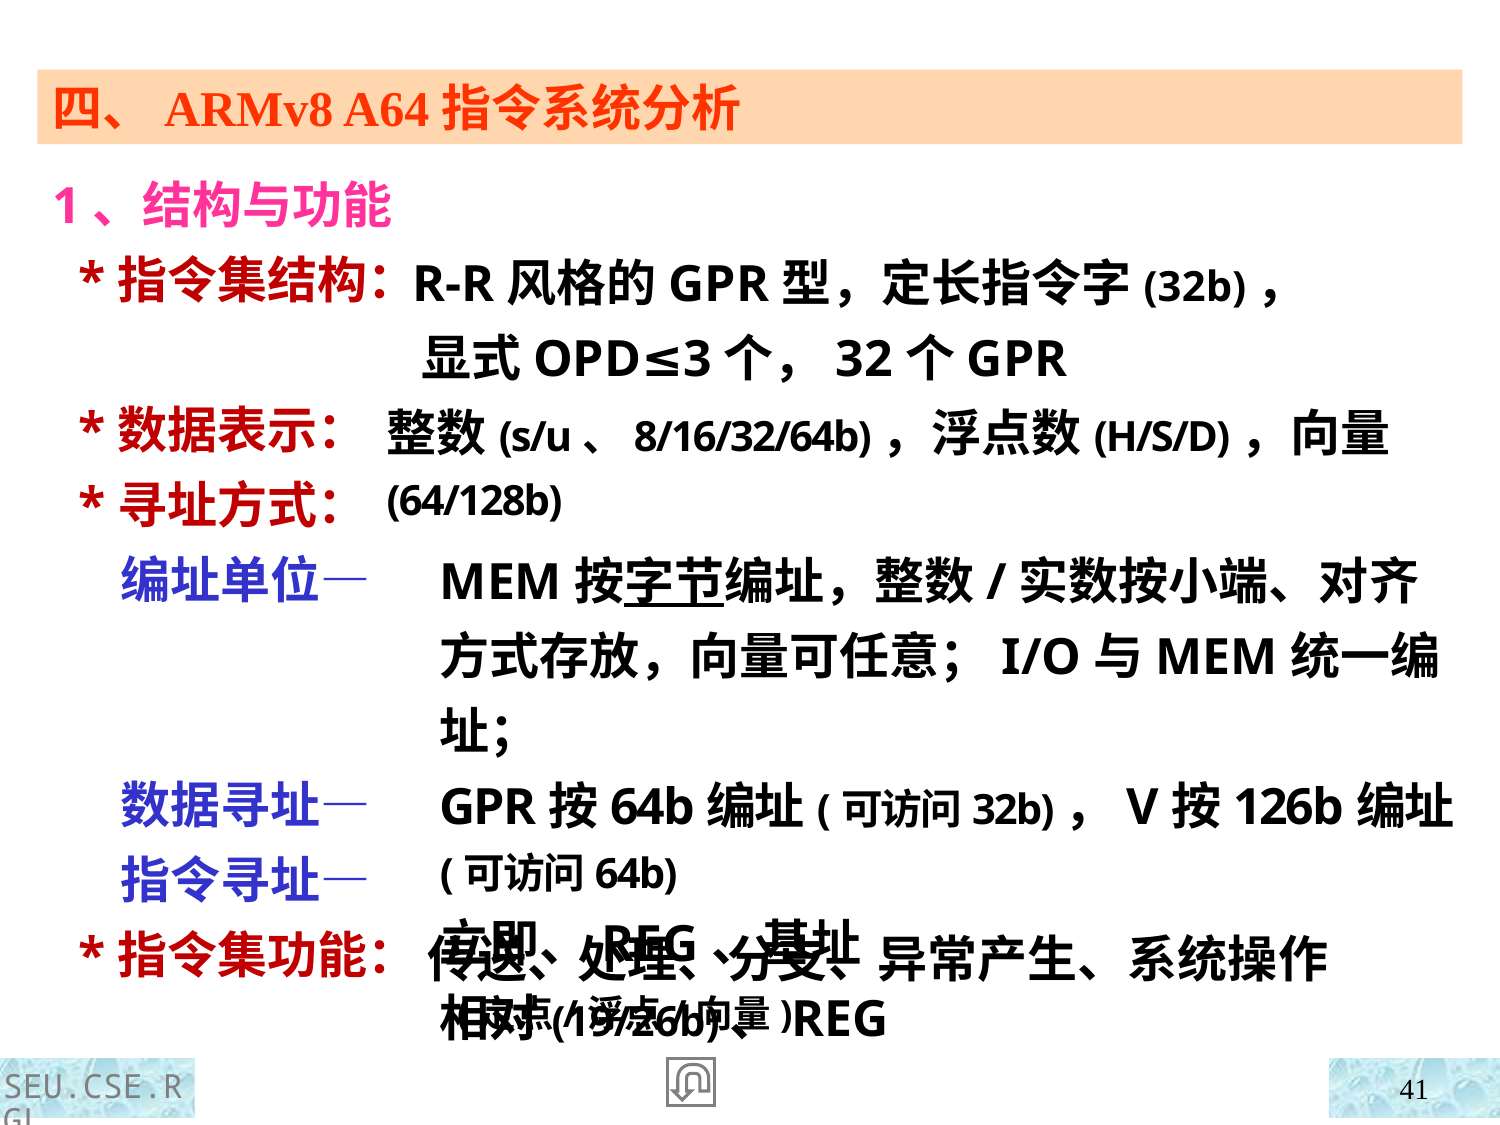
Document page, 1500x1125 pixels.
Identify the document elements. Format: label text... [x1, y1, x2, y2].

text_box 传送、处理、分支、异常产生、系统操作 (定点/浮点/向量) [413, 905, 1463, 1042]
footer SEU.CSE.RGL [0, 1058, 196, 1118]
text_box 四、ARMv8 A64指令系统分析 [37, 69, 1463, 145]
text_box [667, 1058, 715, 1106]
text_box MEM按字节编址，整数/实数按小端、对齐方式存放，向量可任意；I/O与MEM统一编址； GPR按64b编址(可访问32b)，V按126b编址(可访问64b) 立即、REG、基址 相对(19/26b)、REG [424, 527, 1483, 1055]
text_box R-R风格的GPR型，定长指令字(32b)， 显式OPD≤3个，32个GPR 整数(s/u、8/16/32/64b)，浮点数(H/S/D)，向量(64/128b) [371, 229, 1500, 532]
slide_number 41 [1328, 1058, 1500, 1118]
text_box 1、结构与功能 *指令集结构： *数据表示： *寻址方式： 编址单位— 数据寻址— 指令寻址— *指令集功能： [37, 150, 526, 991]
